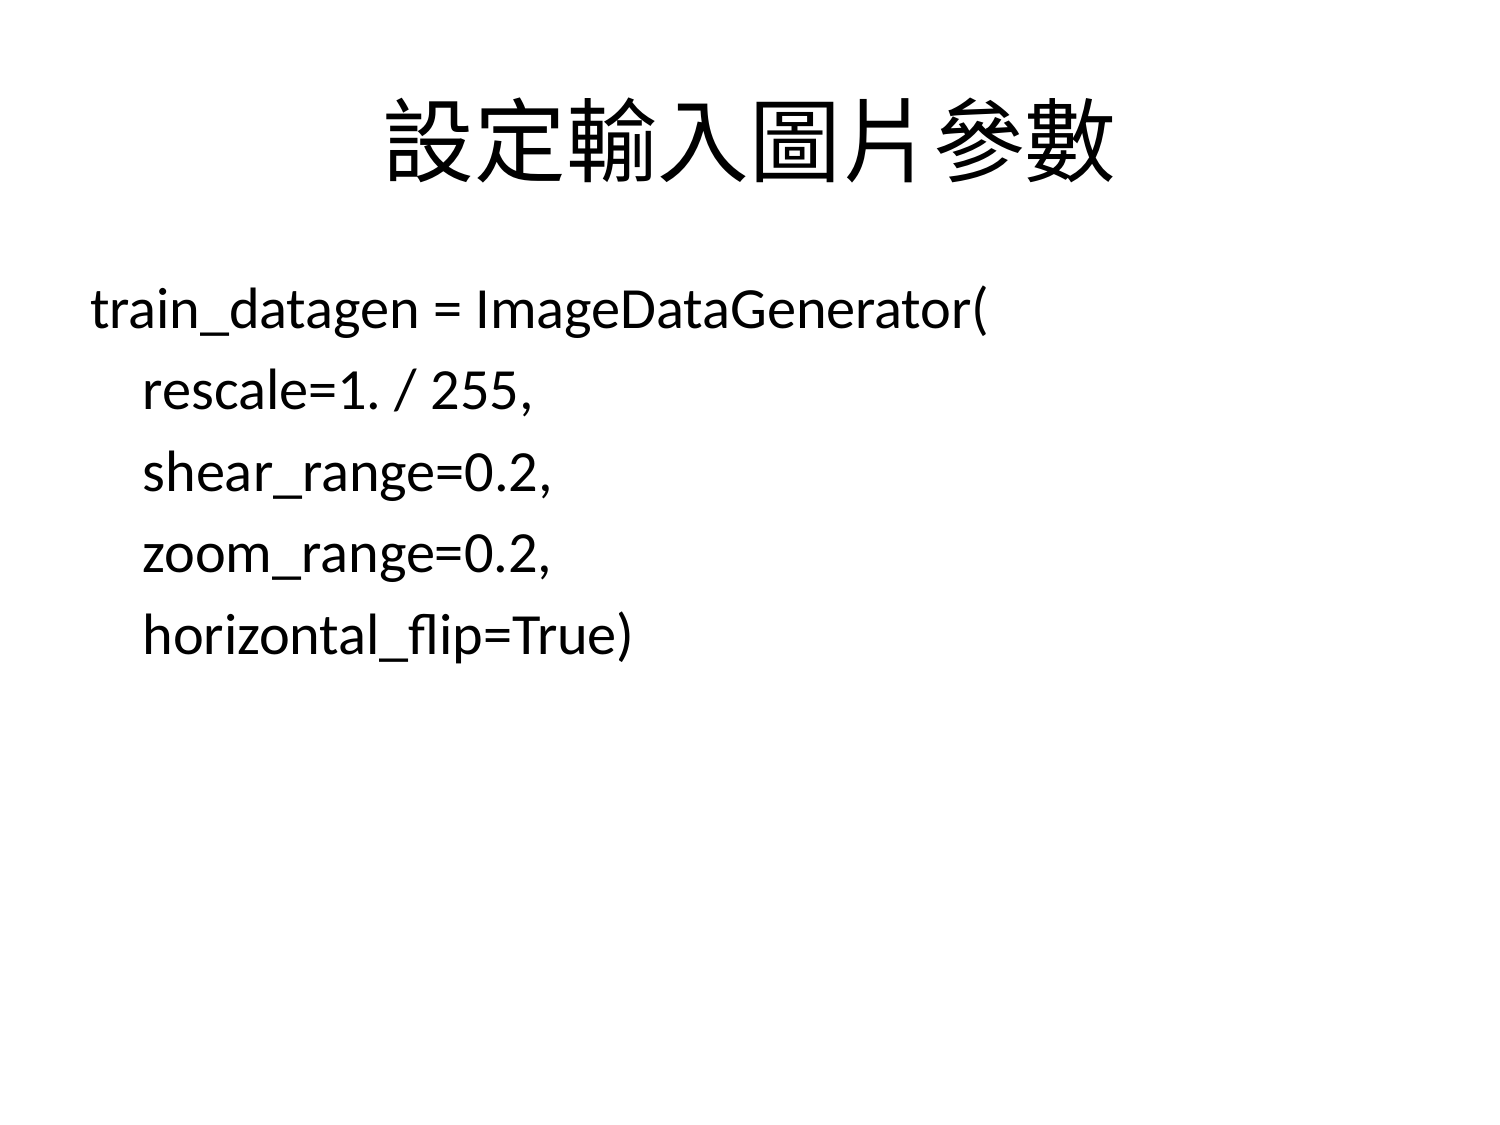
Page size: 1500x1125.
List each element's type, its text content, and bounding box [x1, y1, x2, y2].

list train_datagen = ImageDataGenerator( rescale=1. / 255, shear_range=0.2, zoom_range=0.2, horizontal_flip=True) [75, 262, 1425, 799]
title 設定輸入圖片參數 [75, 45, 1425, 233]
